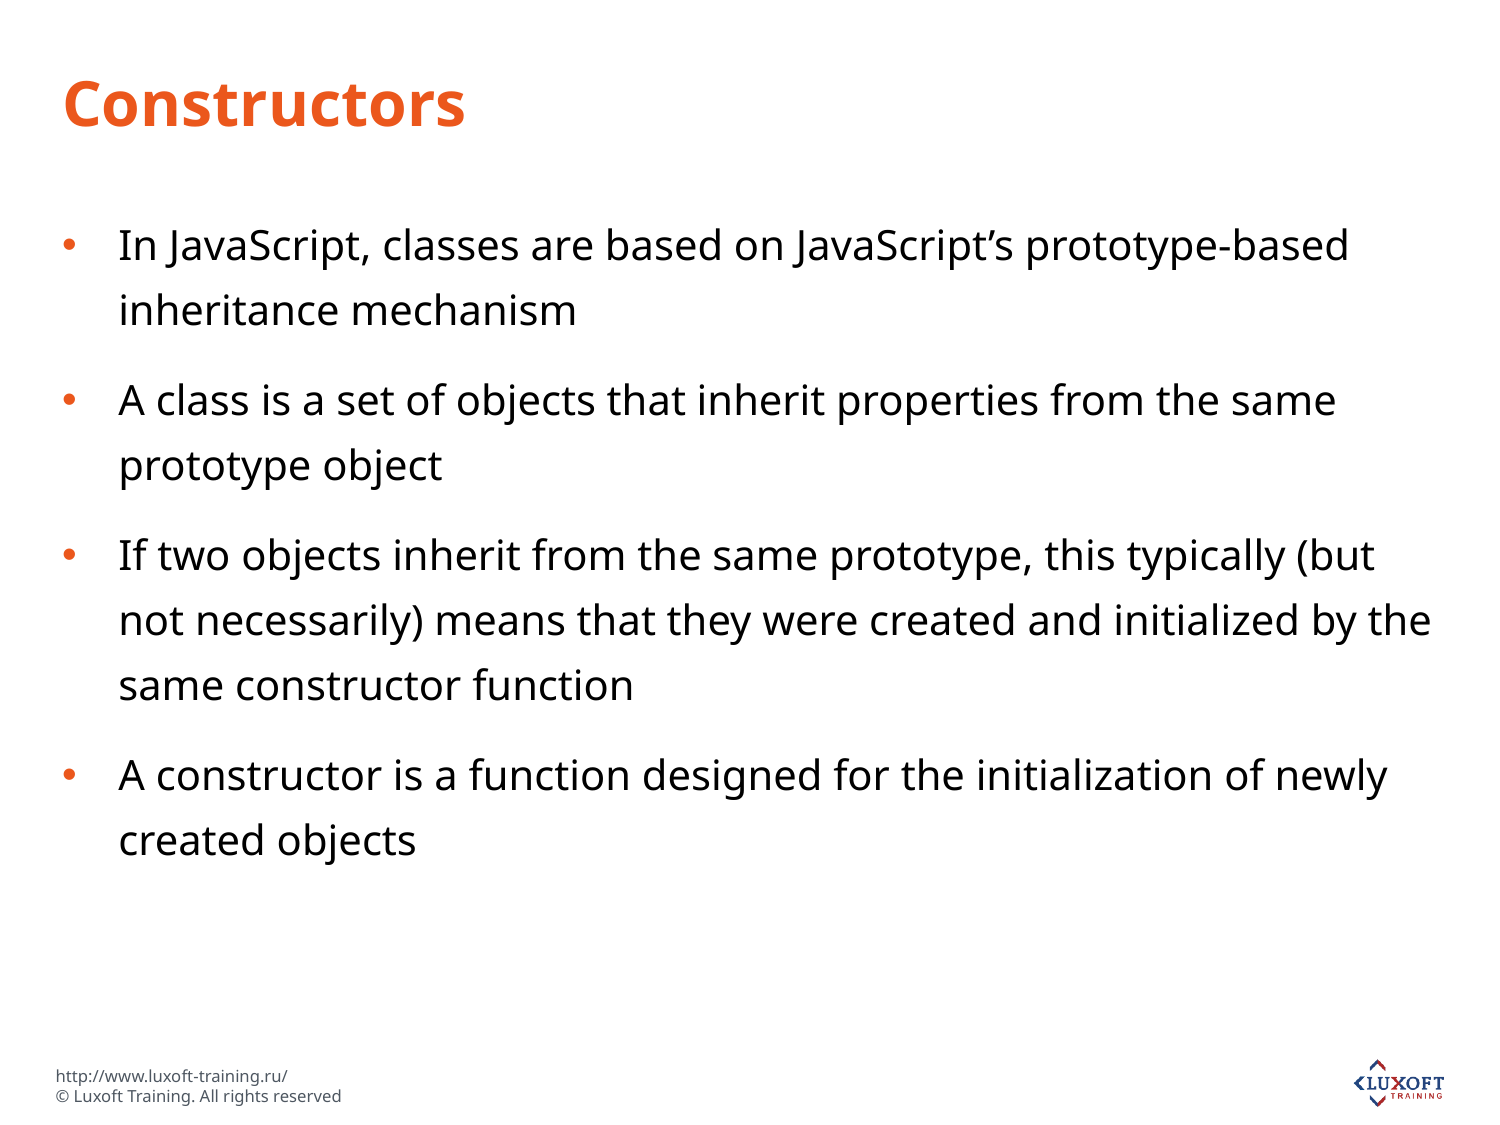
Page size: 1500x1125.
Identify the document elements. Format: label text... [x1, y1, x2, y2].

list In JavaScript, classes are based on JavaScript’s prototype-based inheritance mechanism A class is a set of objects that inherit properties from the same prototype object If two objects inherit from the same prototype, this typically (but not necessarily) means that they were created and initialized by the same constructor function A constructor is a function designed for the initialization of newly created objects [47, 196, 1457, 1018]
title Constructors [47, 59, 1457, 143]
picture [1339, 1059, 1458, 1107]
